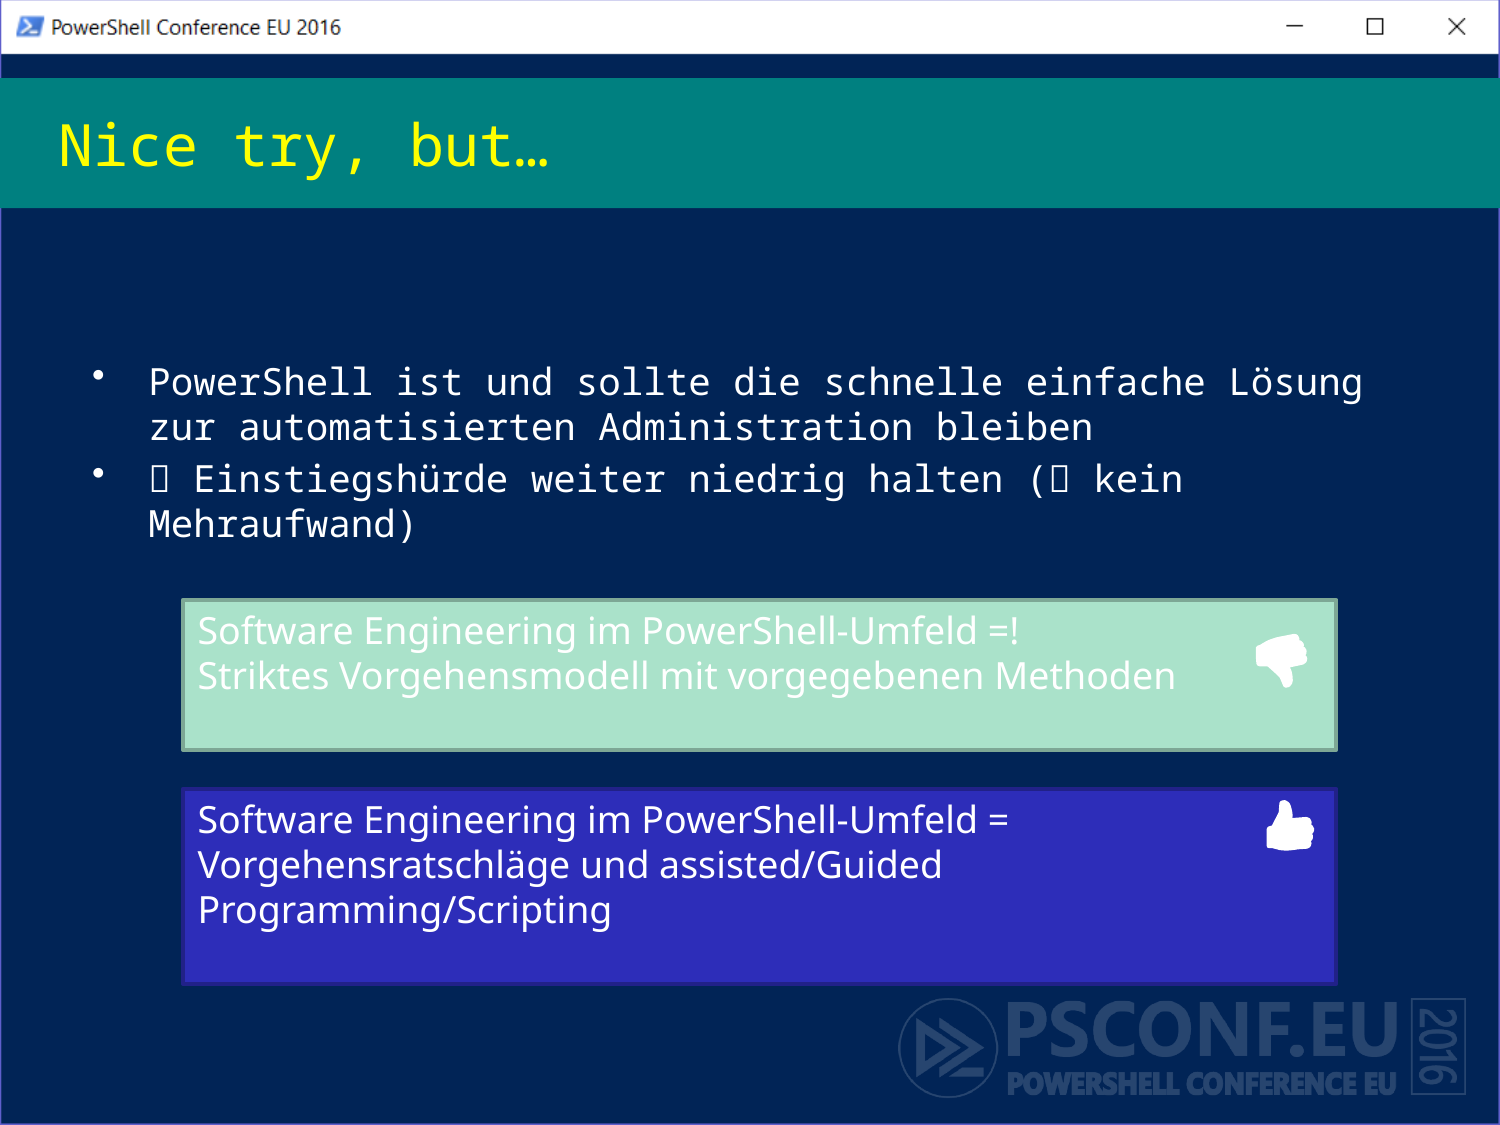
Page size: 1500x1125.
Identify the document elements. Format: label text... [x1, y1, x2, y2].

picture [0, 0, 1500, 78]
text_box Software Engineering im PowerShell-Umfeld =! Striktes Vorgehensmodell mit vorgegebenen Methoden [181, 598, 1338, 752]
picture [0, 209, 1500, 1125]
title Nice try, but… [0, 78, 1500, 209]
text_box [1266, 800, 1315, 851]
text_box [1255, 633, 1308, 688]
text_box Software Engineering im PowerShell-Umfeld = Vorgehensratschläge und assisted/Guided Programming/Scripting [181, 787, 1338, 986]
list PowerShell ist und sollte die schnelle einfache Lösung zur automatisierten Administration bleiben  Einstiegshürde weiter niedrig halten ( kein Mehraufwand) [77, 349, 1423, 563]
